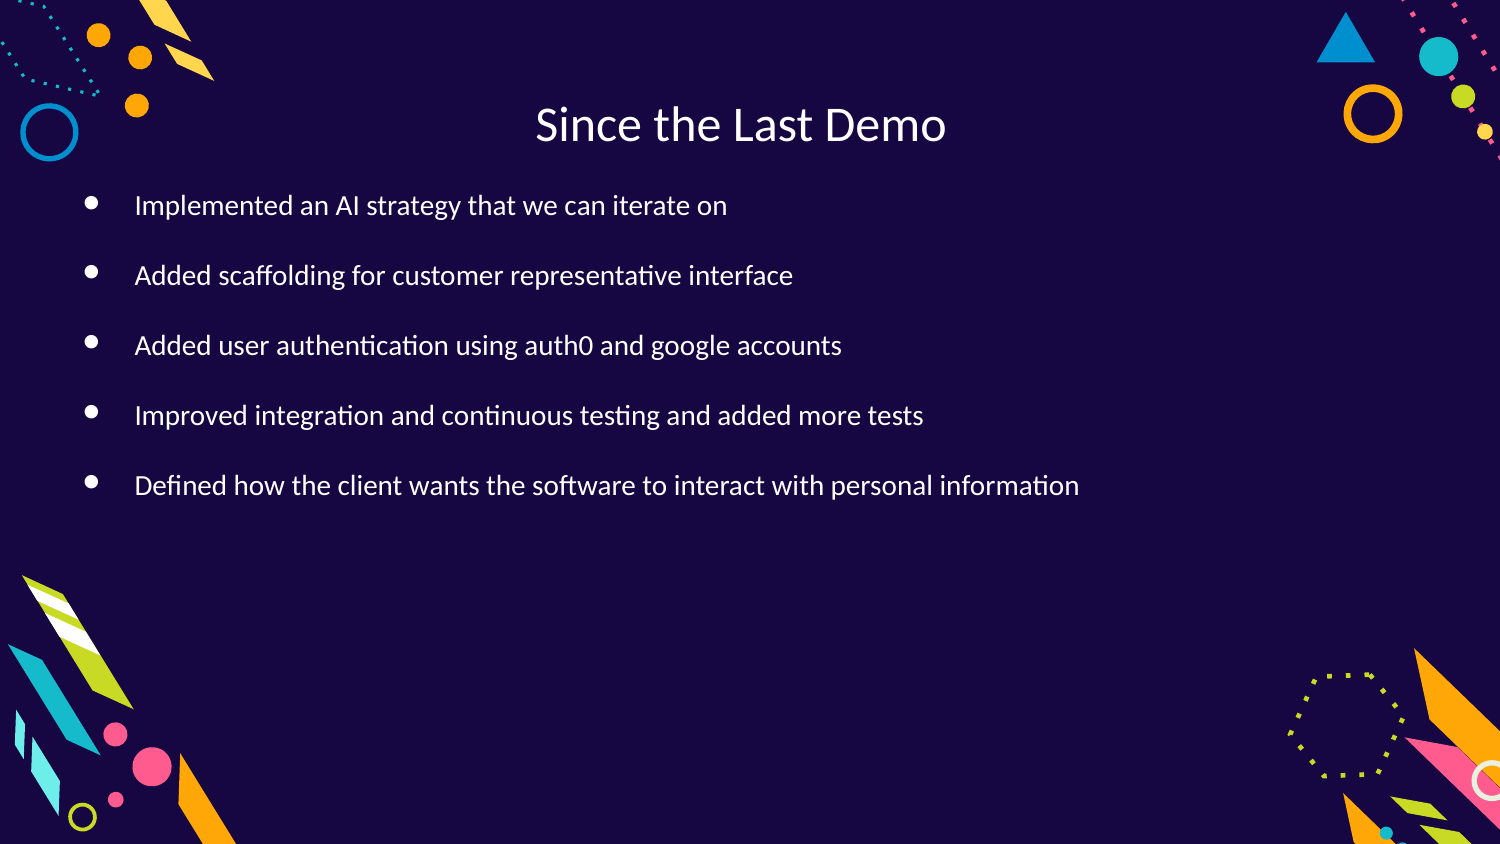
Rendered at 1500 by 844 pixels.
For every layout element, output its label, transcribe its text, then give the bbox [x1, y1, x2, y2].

text_box Since the Last Demo Implemented an AI strategy that we can iterate on Added scaffolding for customer representative interface Added user authentication using auth0 and google accounts Improved integration and continuous testing and added more tests Defined how the client wants the software to interact with personal information [44, 76, 1438, 768]
